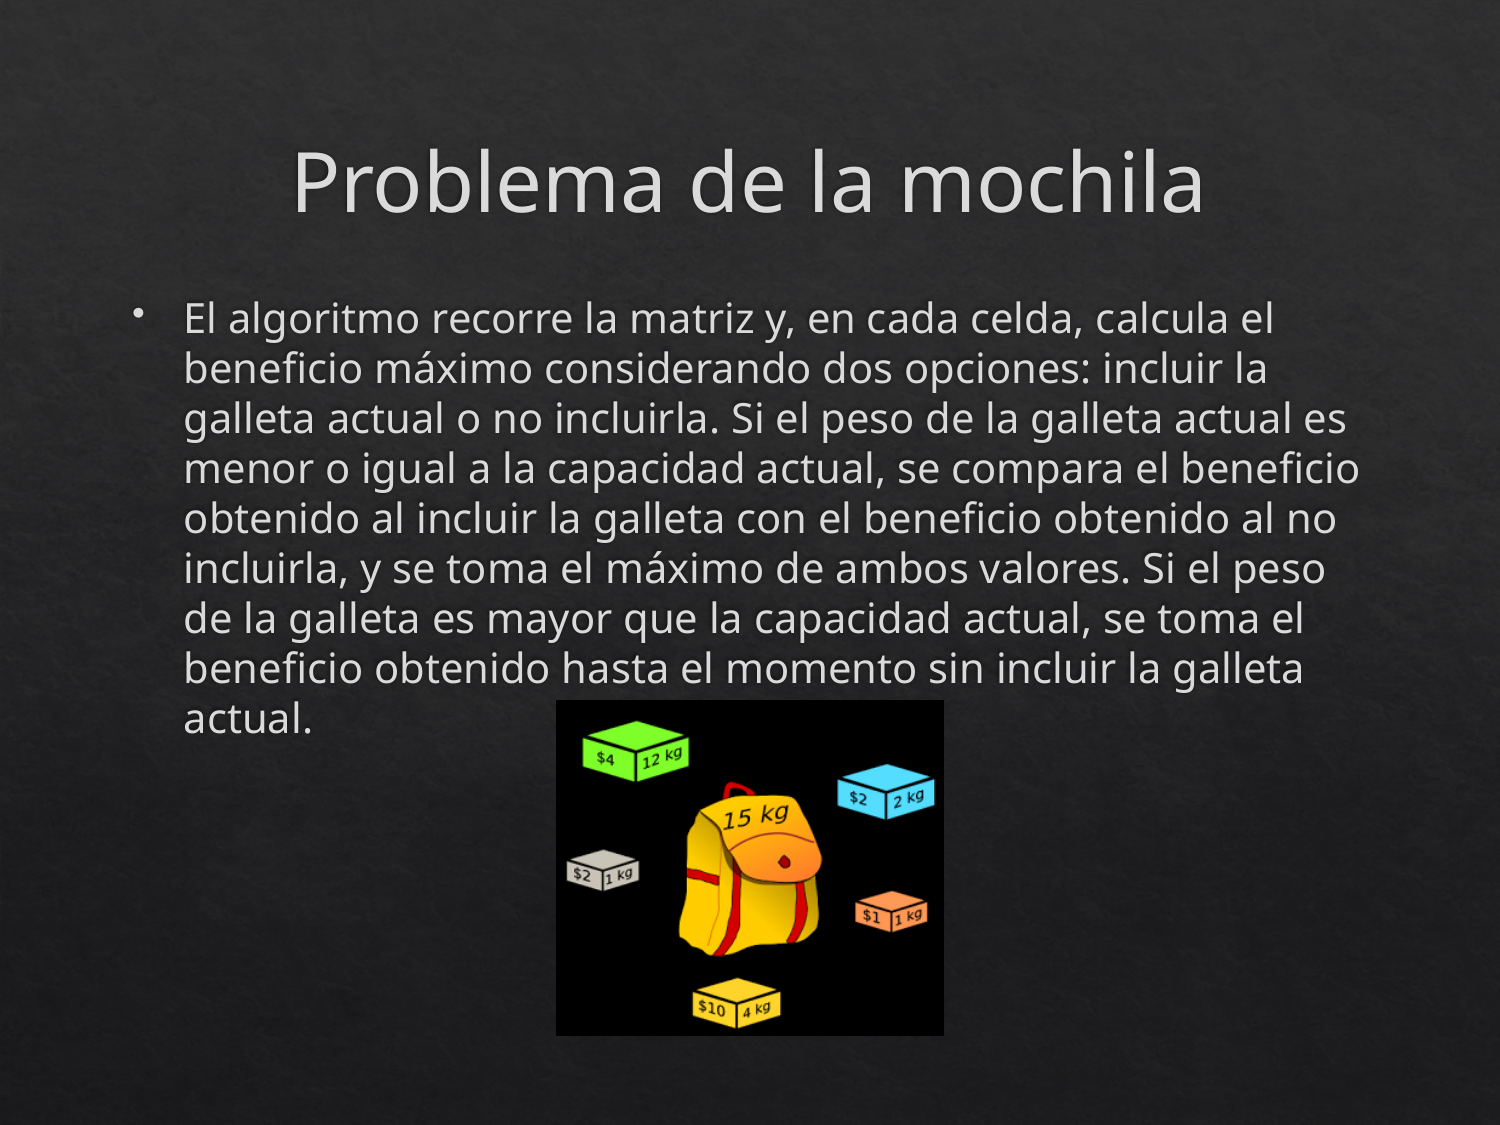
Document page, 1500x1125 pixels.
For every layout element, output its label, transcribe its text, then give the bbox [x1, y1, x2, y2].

title Problema de la mochila [112, 99, 1387, 260]
picture [555, 700, 944, 1037]
list El algoritmo recorre la matriz y, en cada celda, calcula el beneficio máximo considerando dos opciones: incluir la galleta actual o no incluirla. Si el peso de la galleta actual es menor o igual a la capacidad actual, se compara el beneficio obtenido al incluir la galleta con el beneficio obtenido al no incluirla, y se toma el máximo de ambos valores. Si el peso de la galleta es mayor que la capacidad actual, se toma el beneficio obtenido hasta el momento sin incluir la galleta actual. [112, 284, 1387, 950]
